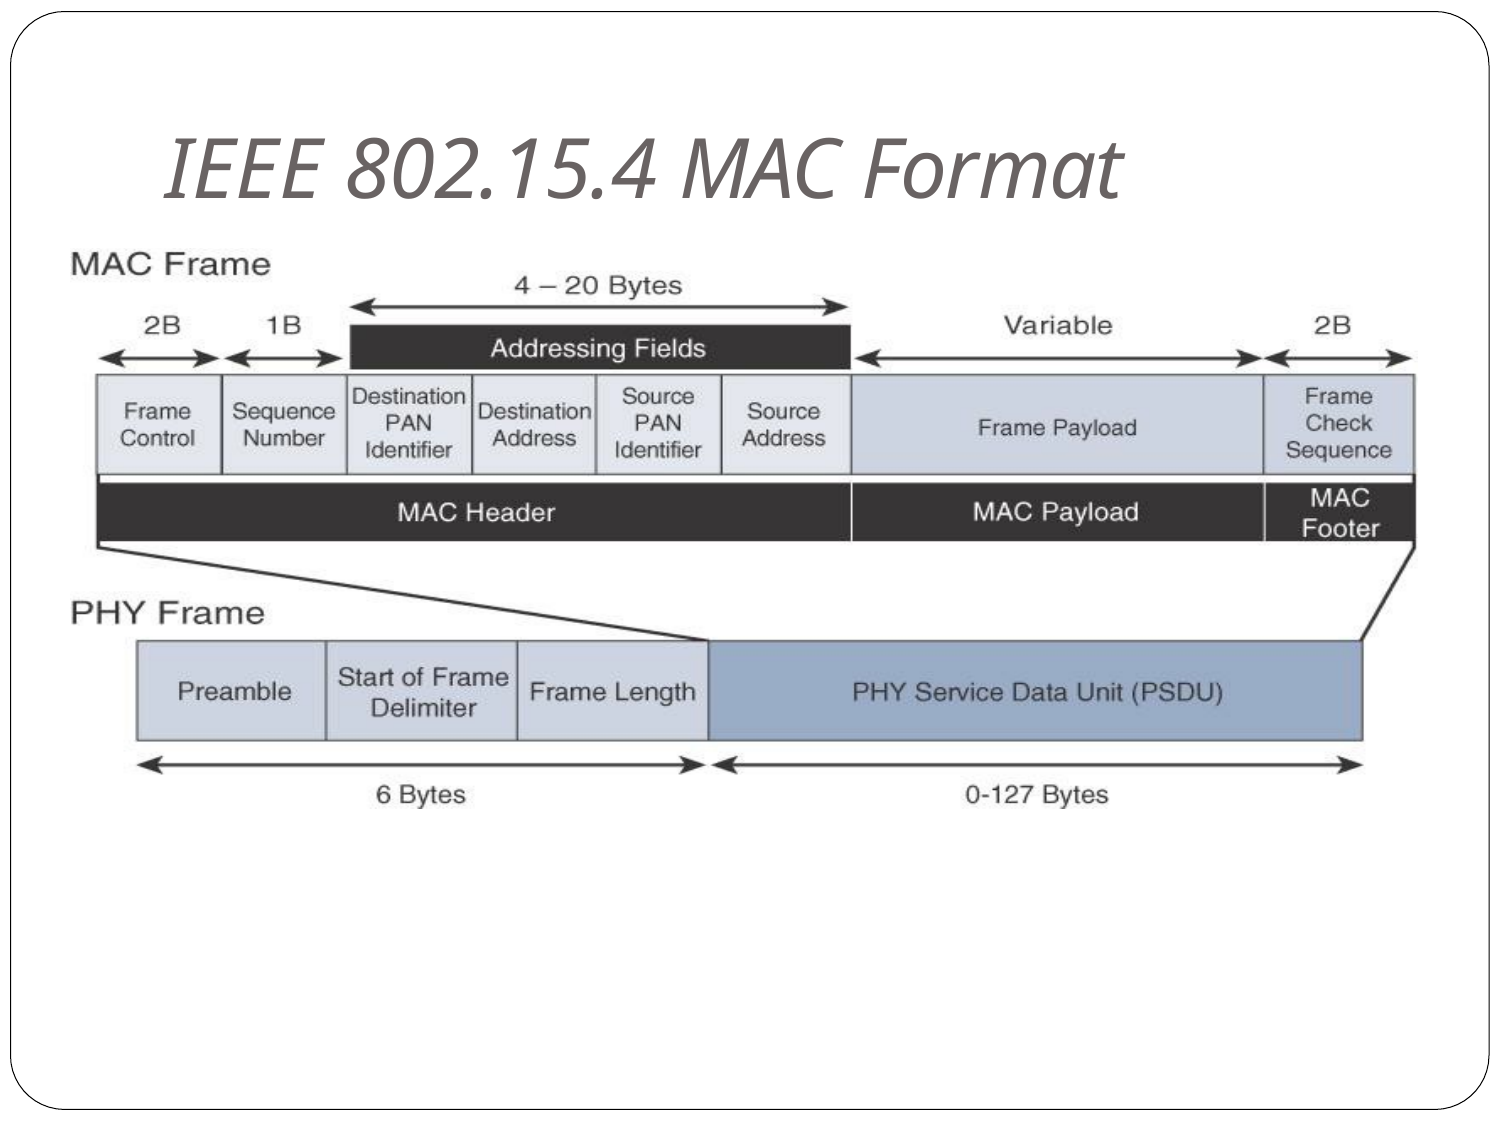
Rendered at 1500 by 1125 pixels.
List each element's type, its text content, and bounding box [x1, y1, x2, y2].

picture [69, 248, 1419, 809]
title IEEE 802.15.4 MAC Format [162, 113, 1132, 246]
